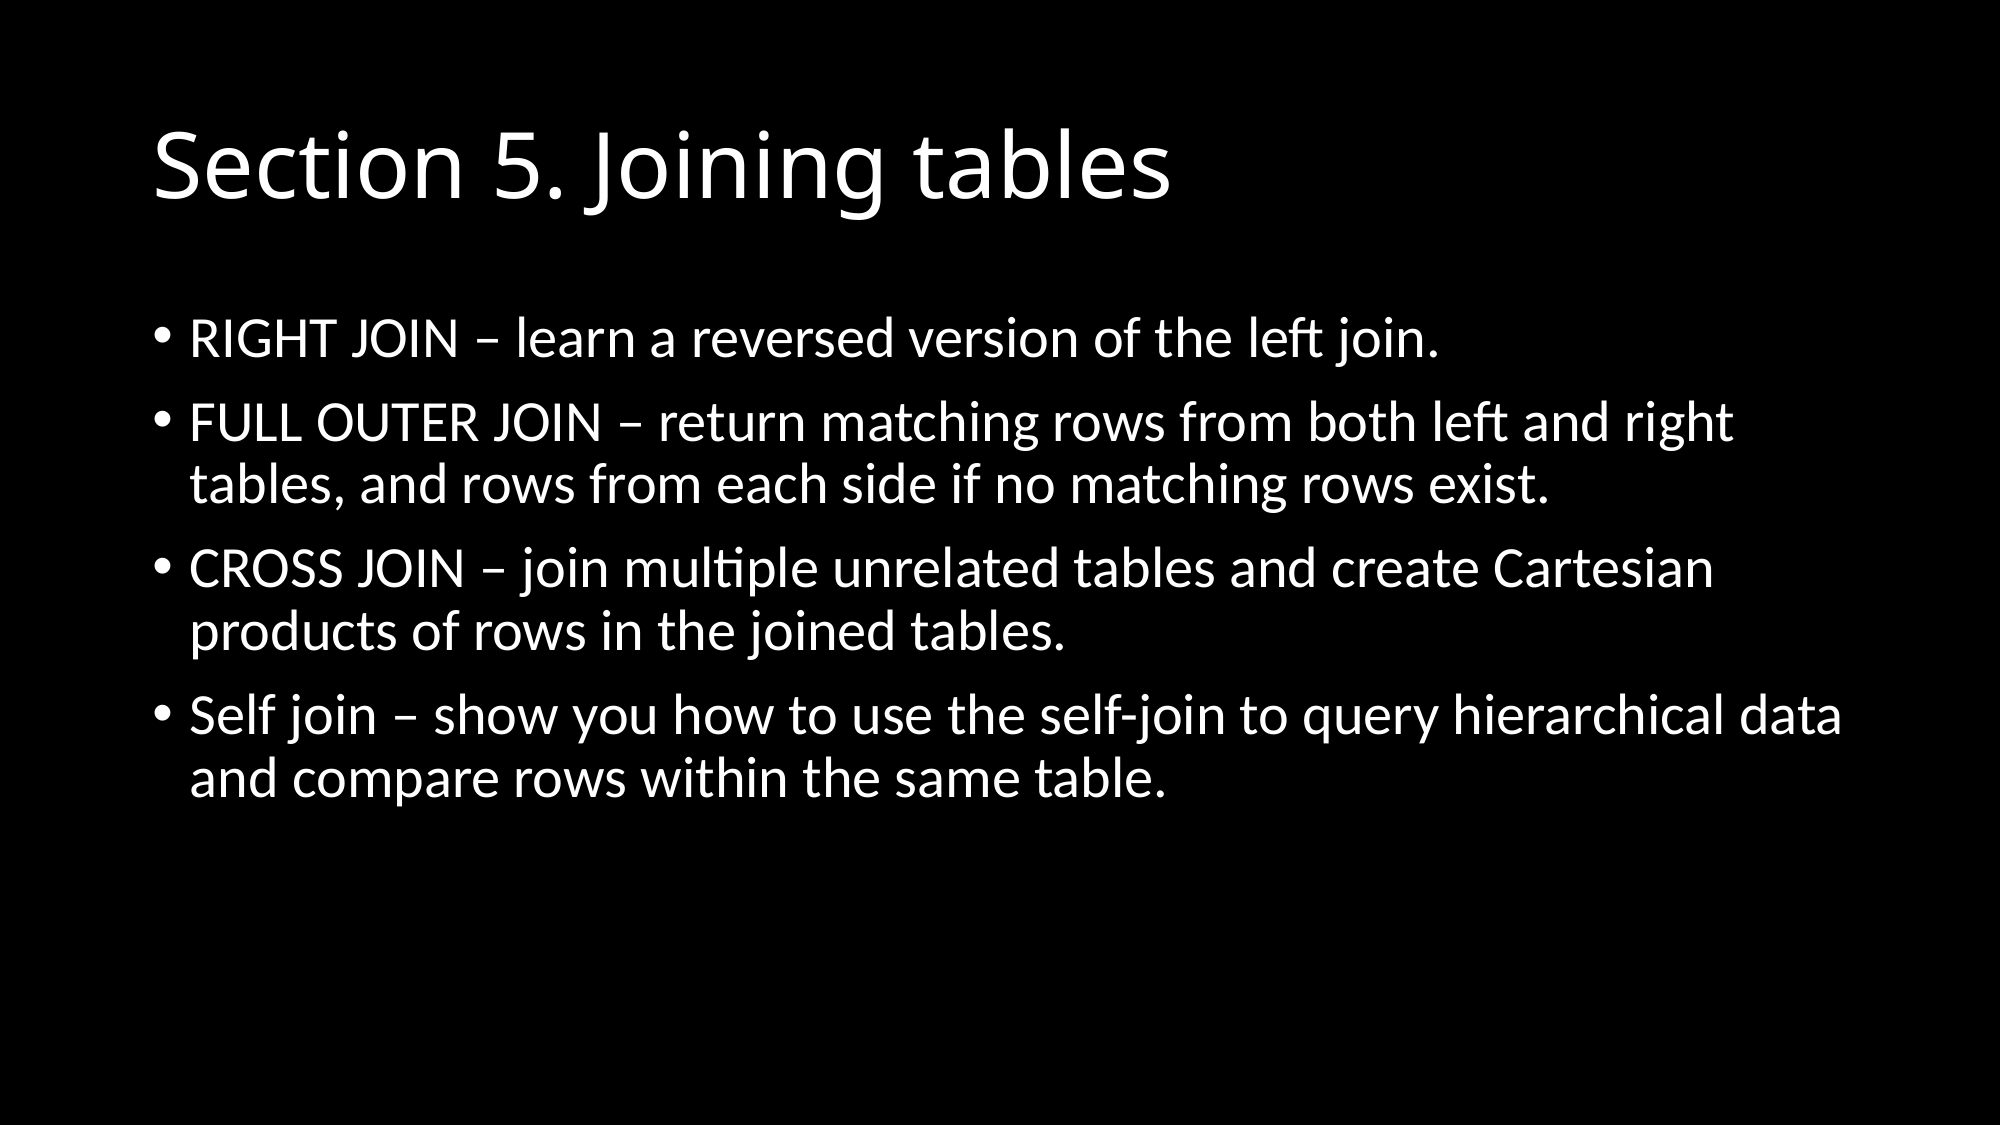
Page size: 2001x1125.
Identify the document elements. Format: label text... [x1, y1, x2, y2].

title Section 5. Joining tables [137, 59, 1863, 278]
list RIGHT JOIN – learn a reversed version of the left join. FULL OUTER JOIN – return matching rows from both left and right tables, and rows from each side if no matching rows exist. CROSS JOIN – join multiple unrelated tables and create Cartesian products of rows in the joined tables. Self join – show you how to use the self-join to query hierarchical data and compare rows within the same table. [137, 299, 1863, 1014]
